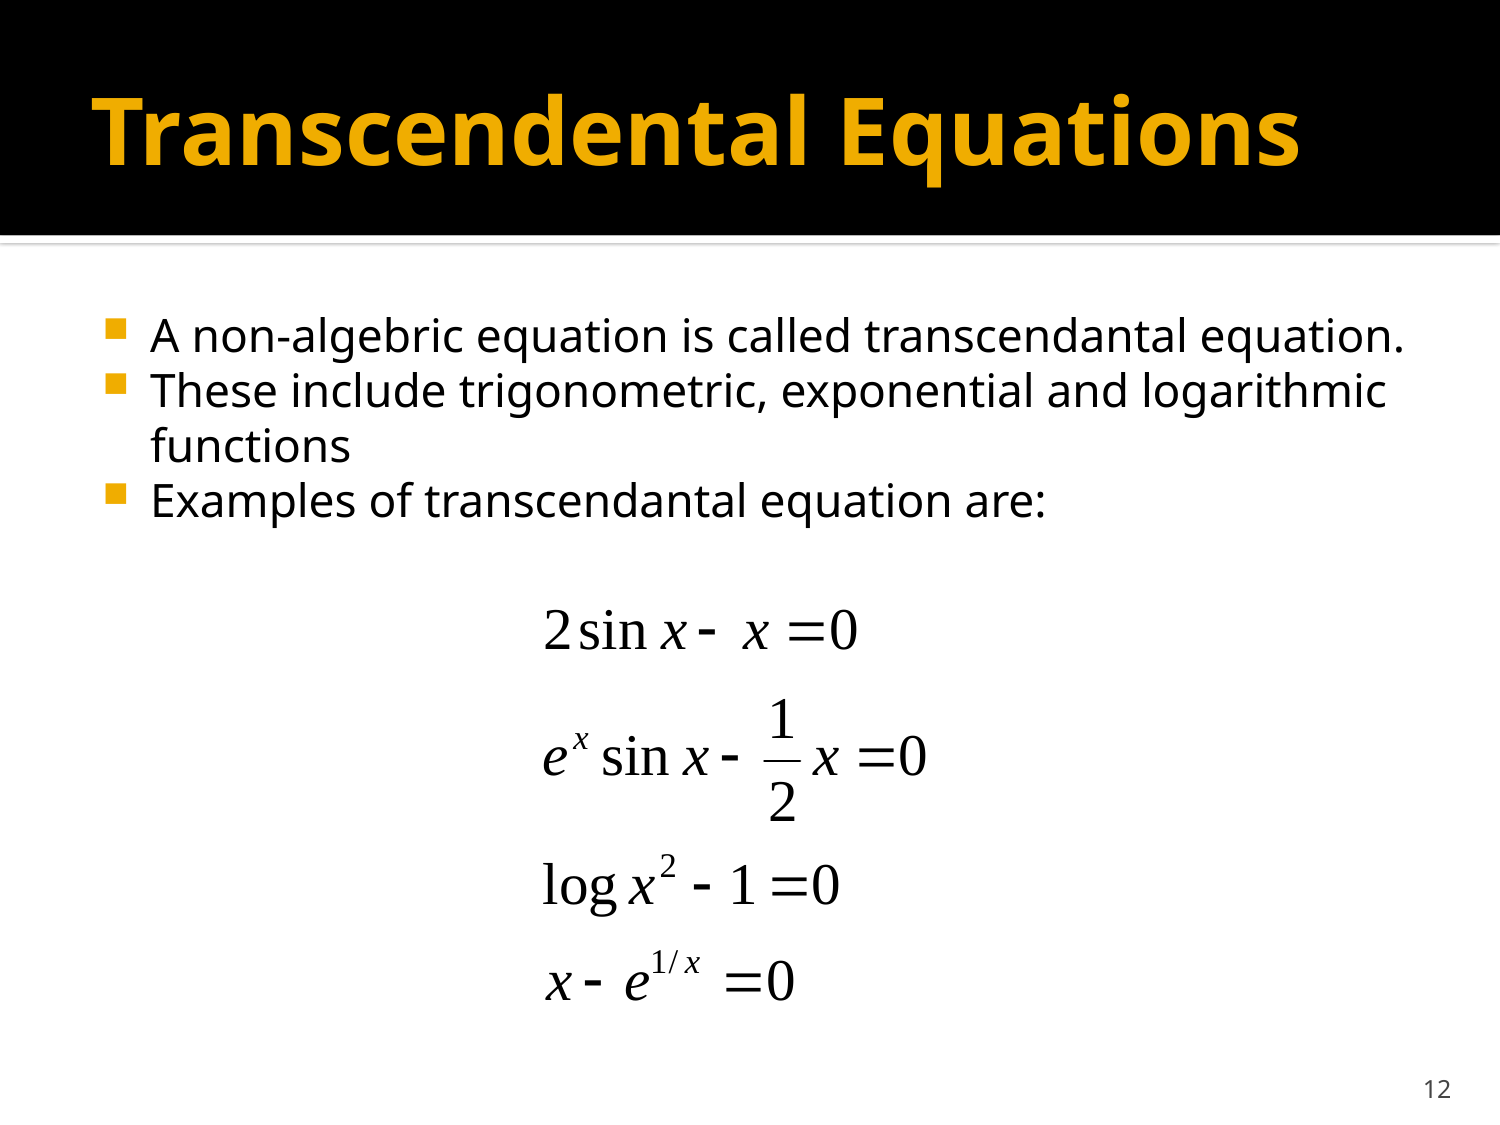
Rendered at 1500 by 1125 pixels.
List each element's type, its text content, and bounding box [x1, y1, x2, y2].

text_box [534, 597, 939, 1012]
title Transcendental Equations [75, 25, 1425, 231]
slide_number 12 [1345, 1062, 1467, 1108]
list A non-algebric equation is called transcendantal equation. These include trigonometric, exponential and logarithmic functions Examples of transcendantal equation are: [75, 291, 1425, 575]
